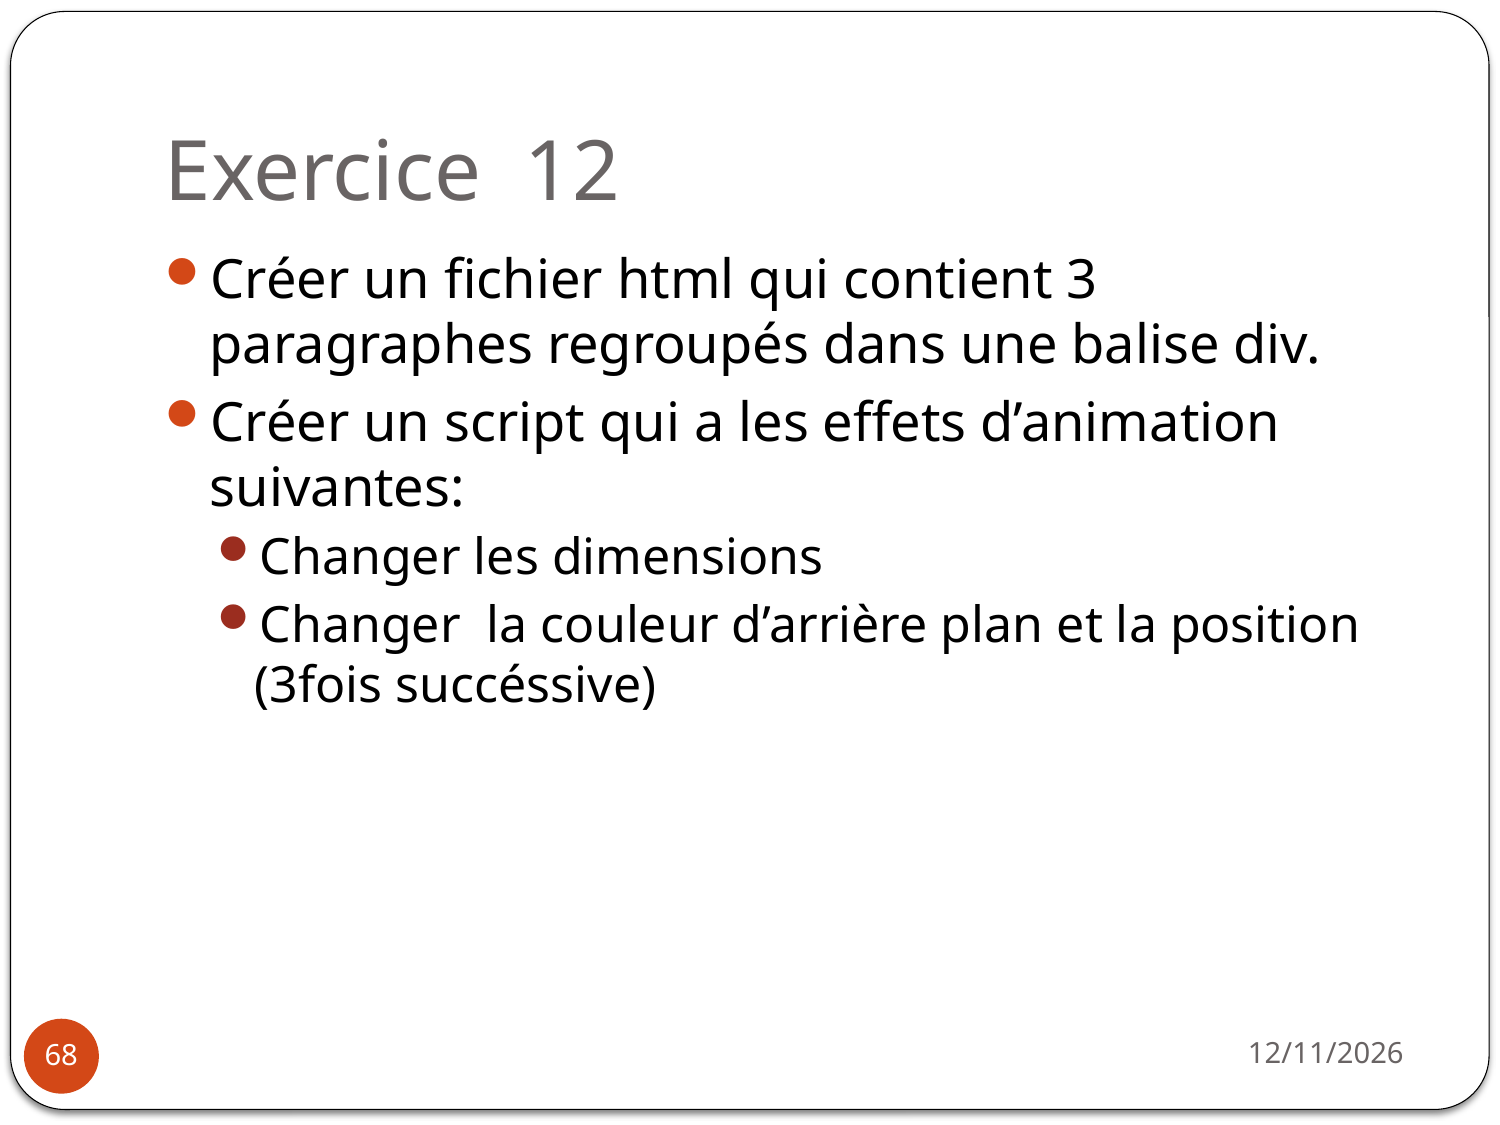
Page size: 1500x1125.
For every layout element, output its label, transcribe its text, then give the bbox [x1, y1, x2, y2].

slide_number 68 [23, 1018, 99, 1094]
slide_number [1012, 1015, 1419, 1094]
list Créer un fichier html qui contient 3 paragraphes regroupés dans une balise div. Créer un script qui a les effets d’animation suivantes: Changer les dimensions Changer la couleur d’arrière plan et la position (3fois succéssive) [150, 237, 1425, 988]
title Exercice 12 [150, 45, 1425, 233]
